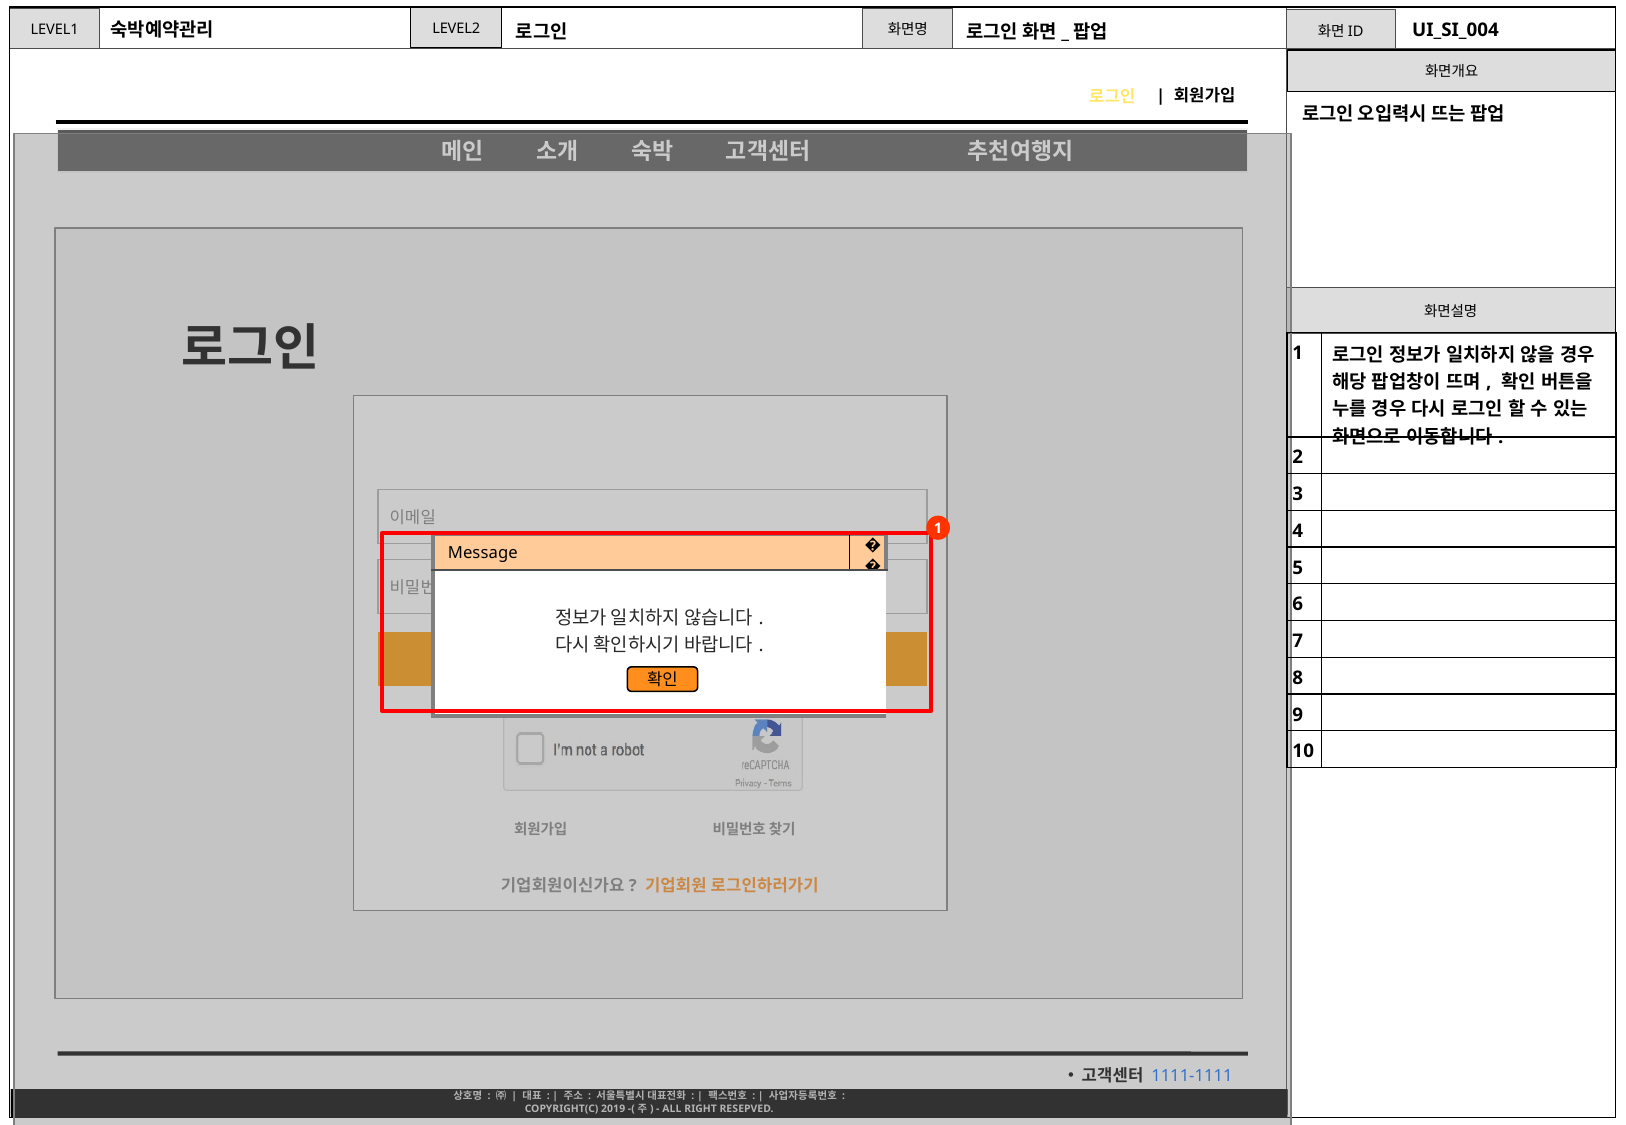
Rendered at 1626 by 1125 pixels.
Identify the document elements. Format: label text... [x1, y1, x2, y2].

text_box 로그인 화면_팝업 [951, 11, 1180, 50]
table_cell 10 [1288, 731, 1321, 767]
table_cell 3 [1288, 474, 1321, 510]
text_box 로그인 [1074, 78, 1157, 114]
table_cell [1322, 695, 1616, 730]
table_cell 9 [1288, 695, 1321, 730]
text_box UI_SI_004 [1397, 10, 1625, 48]
table_cell [1322, 474, 1616, 510]
text_box 1 [926, 515, 950, 540]
table_cell [1322, 621, 1616, 657]
text_box [382, 532, 932, 712]
table_cell [1322, 584, 1616, 620]
text_box 숙박예약관리 [95, 10, 293, 48]
table_cell 6 [1288, 584, 1321, 620]
table_cell [1322, 731, 1616, 767]
text_box 로그인 [500, 11, 751, 50]
table_cell 4 [1288, 511, 1321, 546]
table_cell 2 [1288, 438, 1321, 473]
picture [498, 702, 806, 797]
table_cell [1322, 548, 1616, 583]
table_cell 7 [1288, 621, 1321, 657]
table_header 로그인 정보가 일치하지 않을 경우 해당 팝업창이 뜨며, 확인 버튼을 누를 경우 다시 로그인 할 수 있는 화면으로 이동합니다. [1322, 333, 1616, 436]
text_box [14, 133, 1292, 1125]
table_cell [1322, 511, 1616, 546]
table_cell 8 [1288, 658, 1321, 693]
table_header 1 [1288, 333, 1321, 436]
text_box 로그인 오입력시 뜨는 팝업 [1287, 93, 1617, 132]
table_cell [1322, 438, 1616, 473]
table_cell [1322, 658, 1616, 693]
table_cell 5 [1288, 548, 1321, 583]
